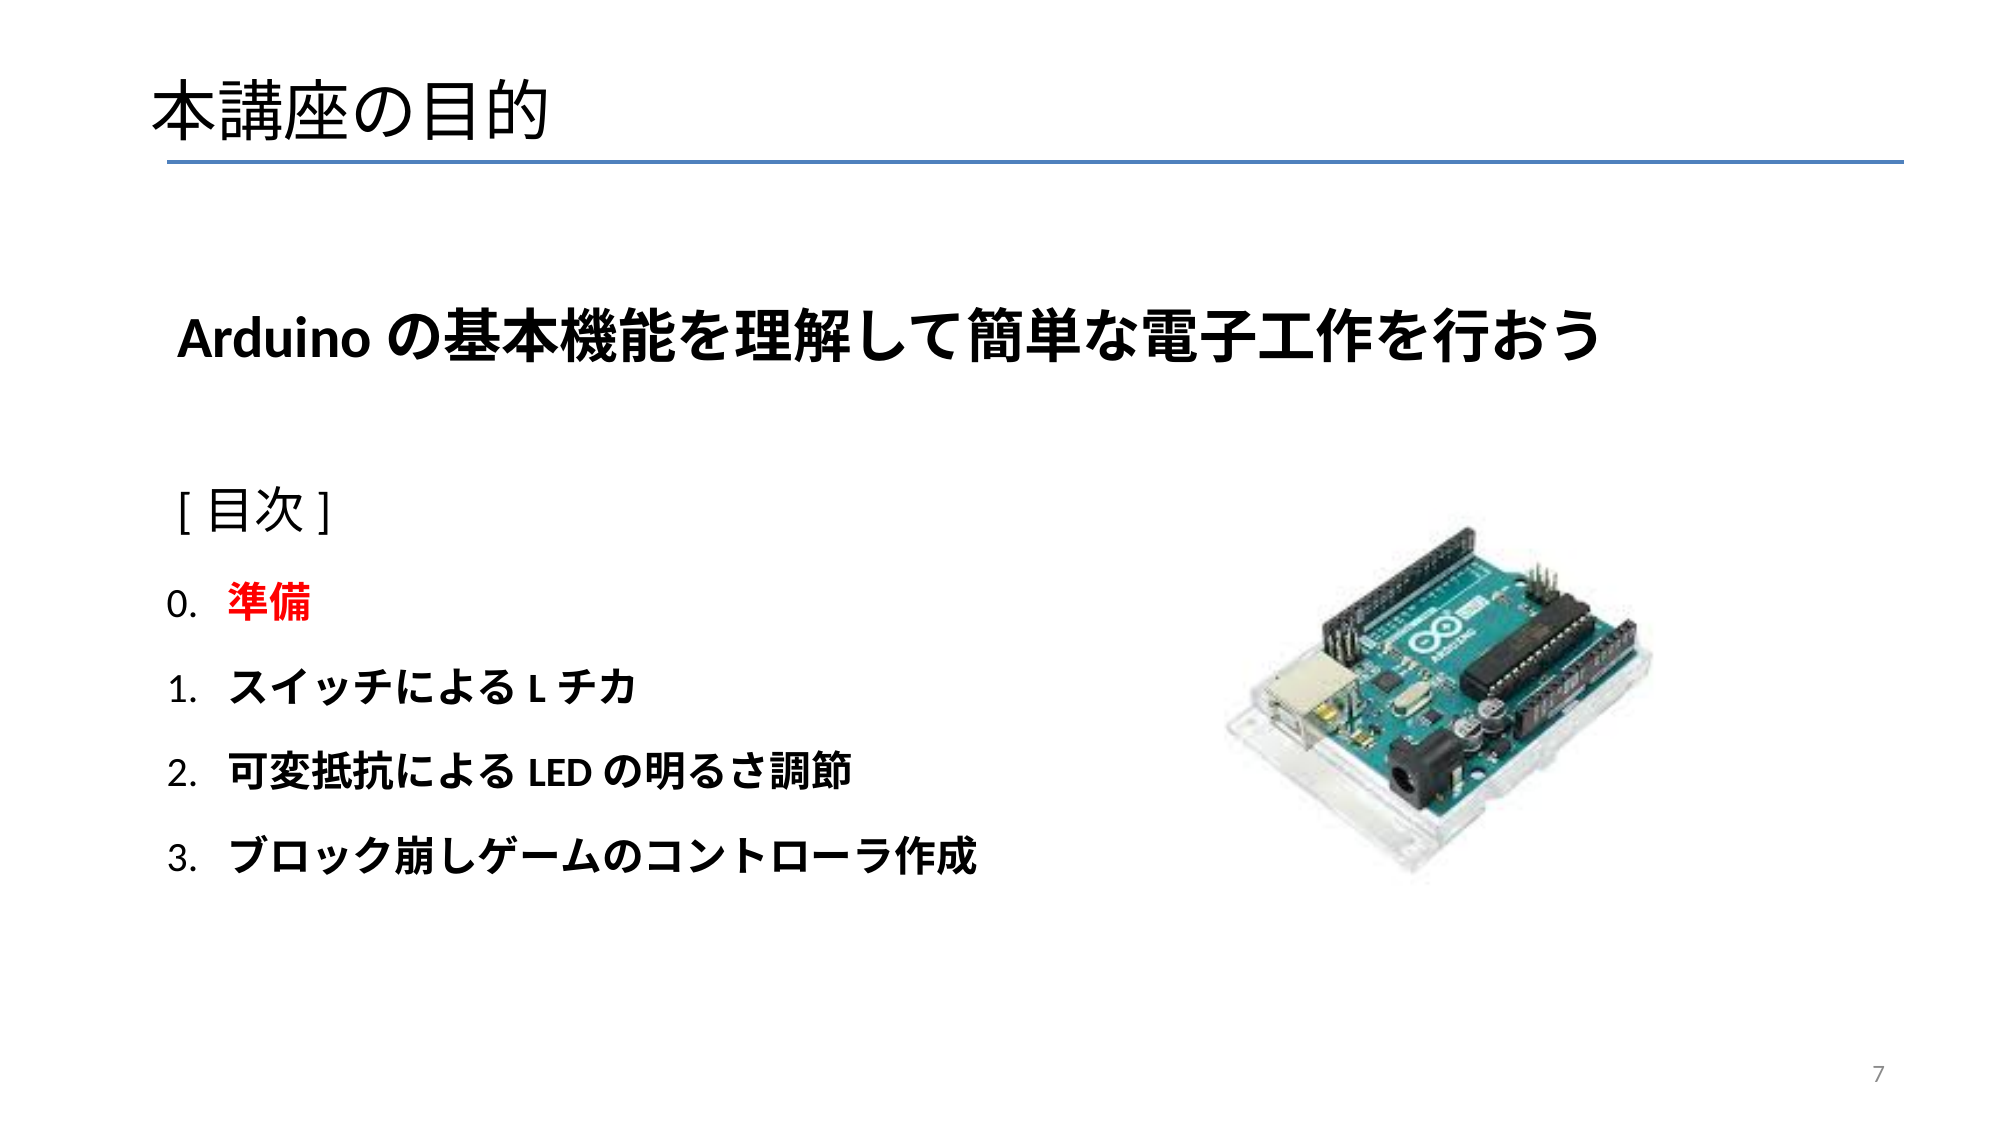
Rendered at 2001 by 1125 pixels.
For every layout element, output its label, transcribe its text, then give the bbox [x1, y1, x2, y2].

title 本講座の目的 [135, 34, 1936, 183]
picture [1131, 475, 1735, 928]
list Arduinoの基本機能を理解して簡単な電子工作を行おう [目次] 0. 準備 1. スイッチによるLチカ 2. 可変抵抗によるLEDの明るさ調節 3. ブロック崩しゲームのコントローラ作成 [99, 219, 1900, 1103]
slide_number 7 [1433, 1042, 1900, 1103]
